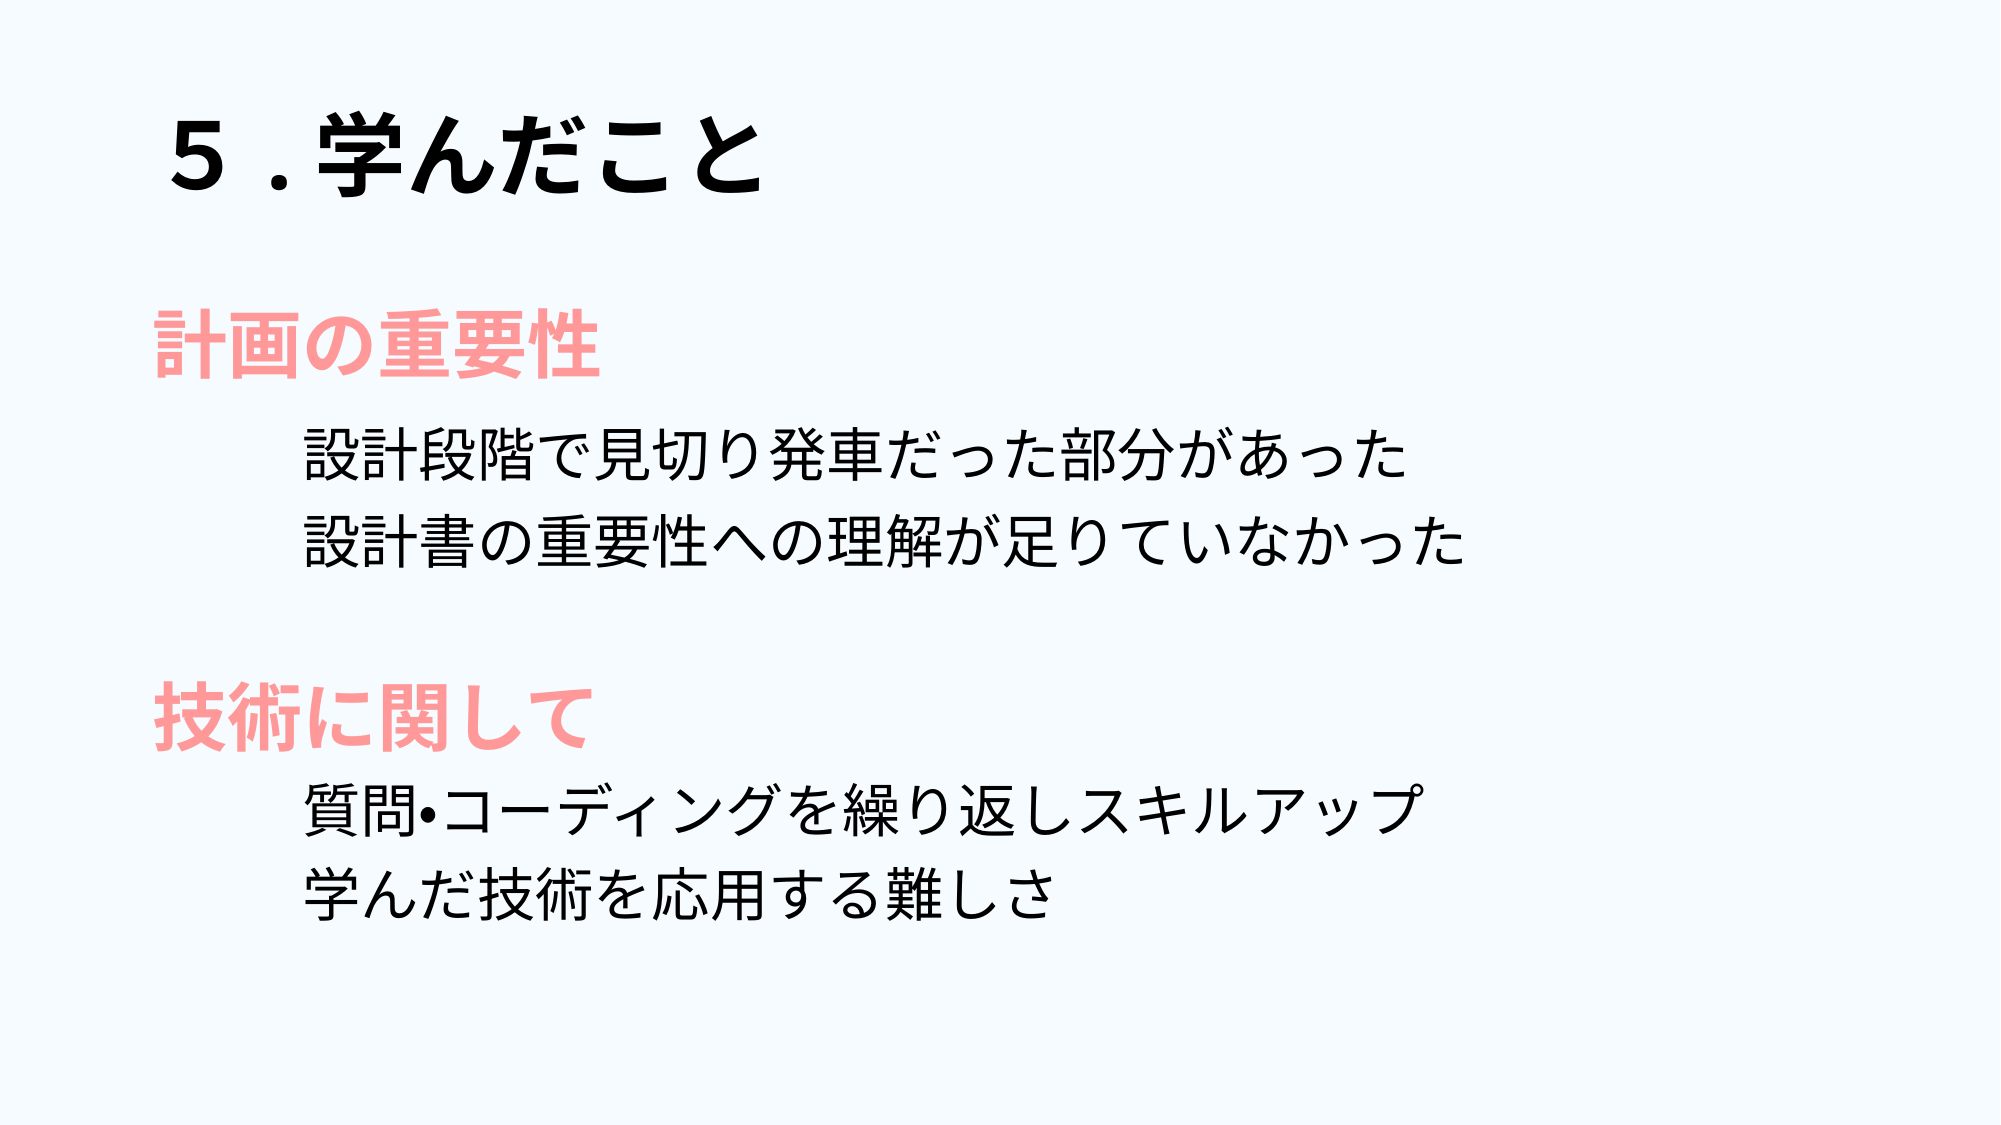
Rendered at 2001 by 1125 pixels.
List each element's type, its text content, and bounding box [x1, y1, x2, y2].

title ５.学んだこと [137, 51, 1863, 269]
list 計画の重要性 設計段階で見切り発車だった部分があった 設計書の重要性への理解が足りていなかった 技術に関して 質問・コーディングを繰り返しスキルアップ 学んだ技術を応用する難しさ [137, 295, 1863, 1009]
